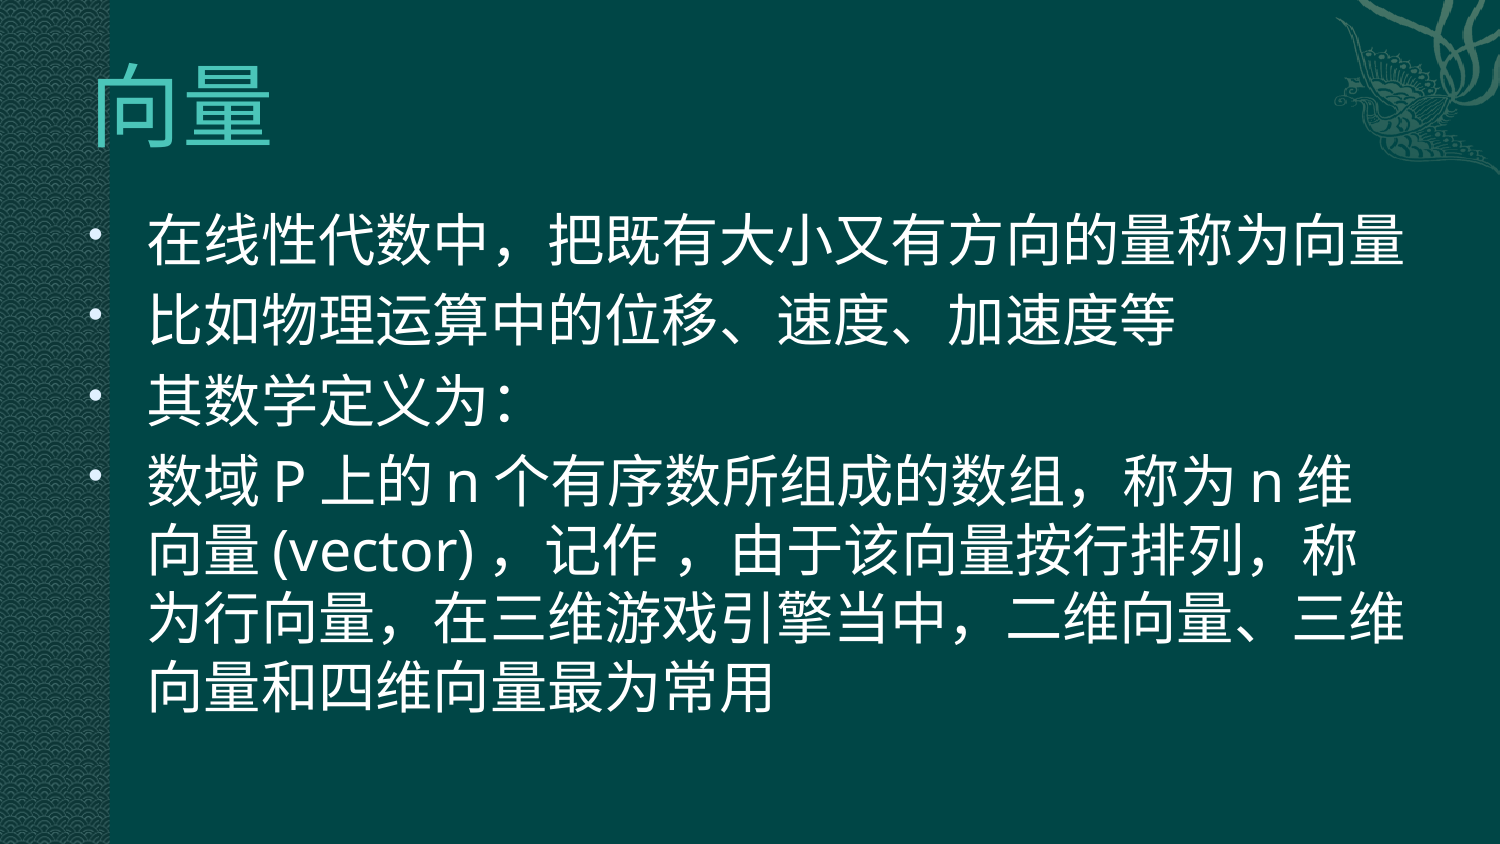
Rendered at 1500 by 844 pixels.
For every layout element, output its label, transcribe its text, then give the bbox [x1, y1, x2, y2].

picture [0, 0, 110, 844]
title 向量 [75, 33, 1351, 175]
